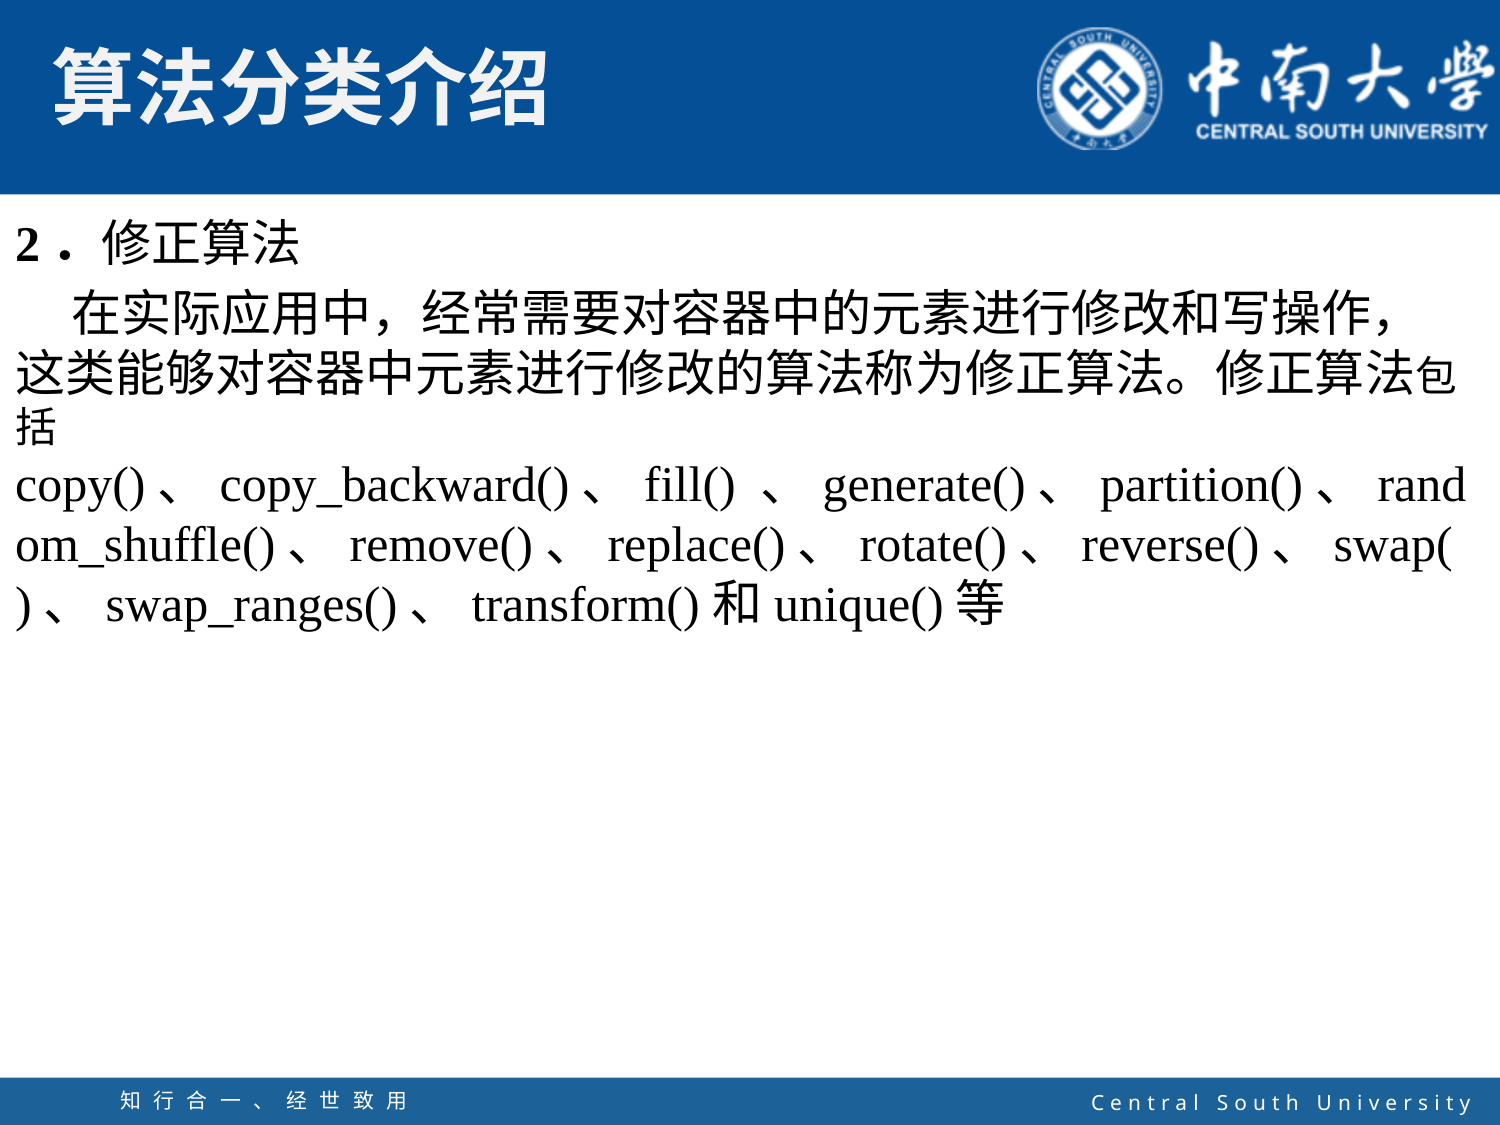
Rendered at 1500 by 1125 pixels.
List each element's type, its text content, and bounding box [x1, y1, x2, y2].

text_box 知行合一、经世致用 [105, 1080, 423, 1120]
picture [1030, 25, 1500, 155]
text_box Central South University [1076, 1082, 1486, 1123]
text_box 2．修正算法 在实际应用中，经常需要对容器中的元素进行修改和写操作，这类能够对容器中元素进行修改的算法称为修正算法。修正算法包括copy()、copy_backward()、fill() 、generate()、partition()、random_shuffle()、remove()、replace()、rotate()、reverse()、swap()、swap_ranges()、transform()和unique()等 [0, 203, 1483, 608]
text_box [0, 1077, 1500, 1125]
